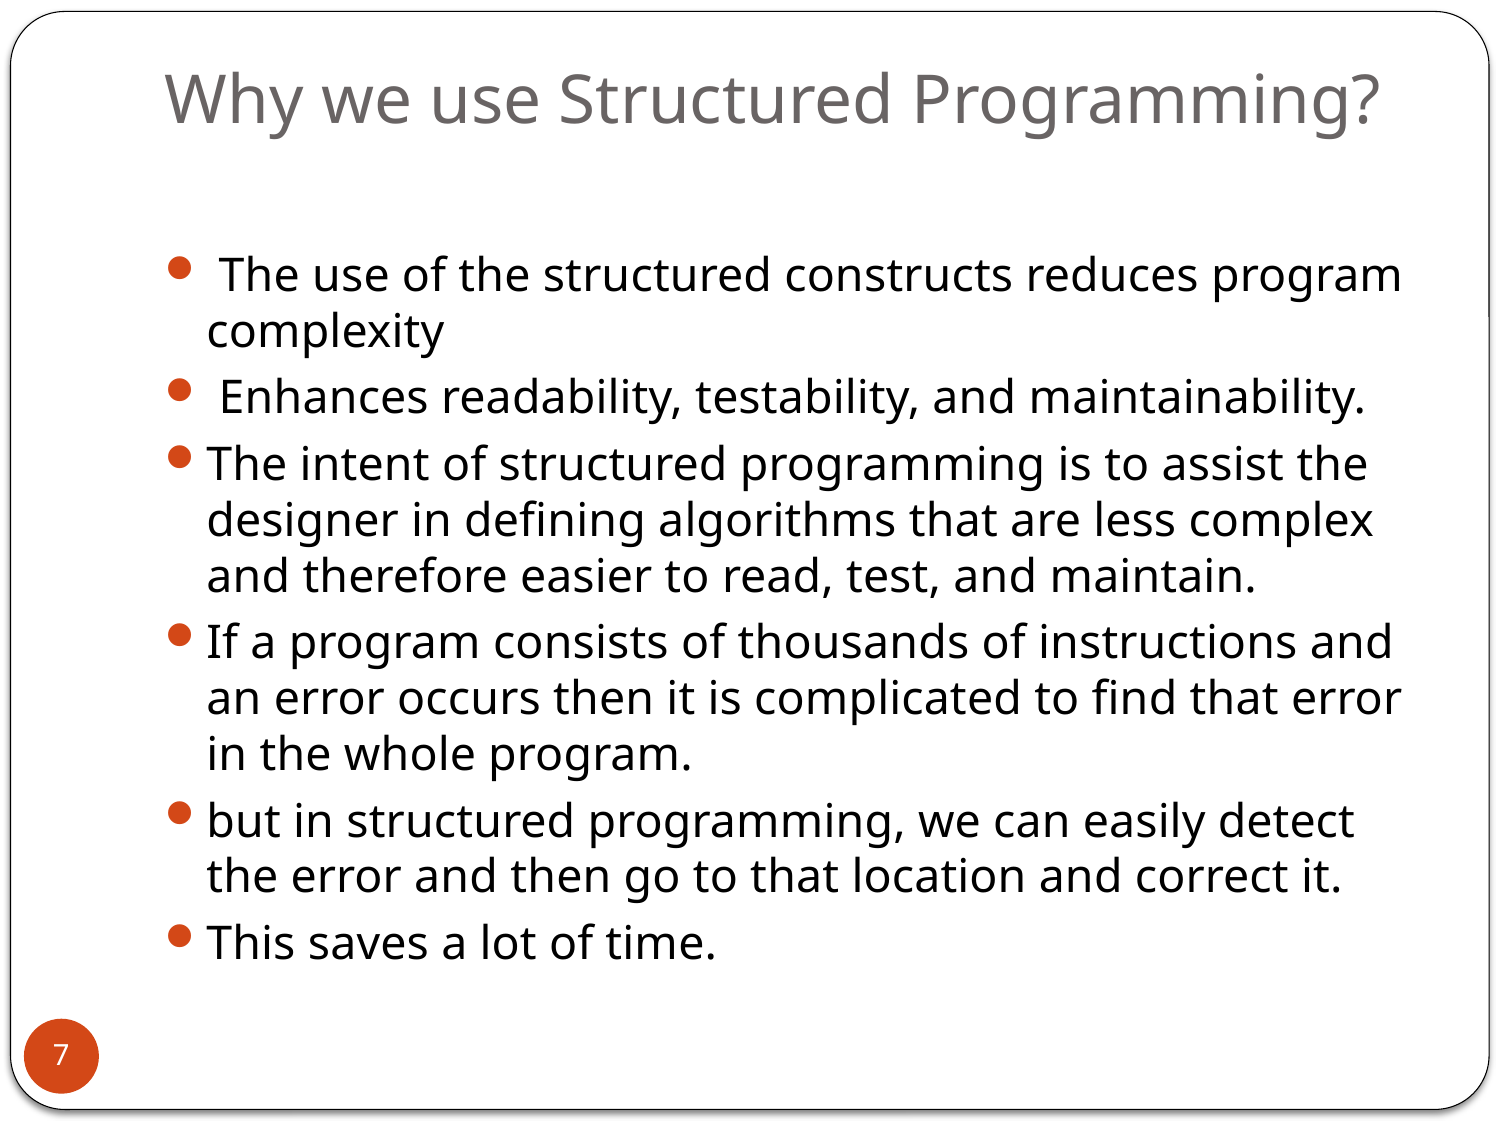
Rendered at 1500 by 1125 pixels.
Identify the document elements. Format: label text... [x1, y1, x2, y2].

slide_number 7 [23, 1018, 99, 1094]
list The use of the structured constructs reduces program complexity Enhances readability, testability, and maintainability. The intent of structured programming is to assist the designer in defining algorithms that are less complex and therefore easier to read, test, and maintain. If a program consists of thousands of instructions and an error occurs then it is complicated to find that error in the whole program. but in structured programming, we can easily detect the error and then go to that location and correct it. This saves a lot of time. [150, 237, 1425, 988]
title Why we use Structured Programming? [150, 45, 1425, 233]
